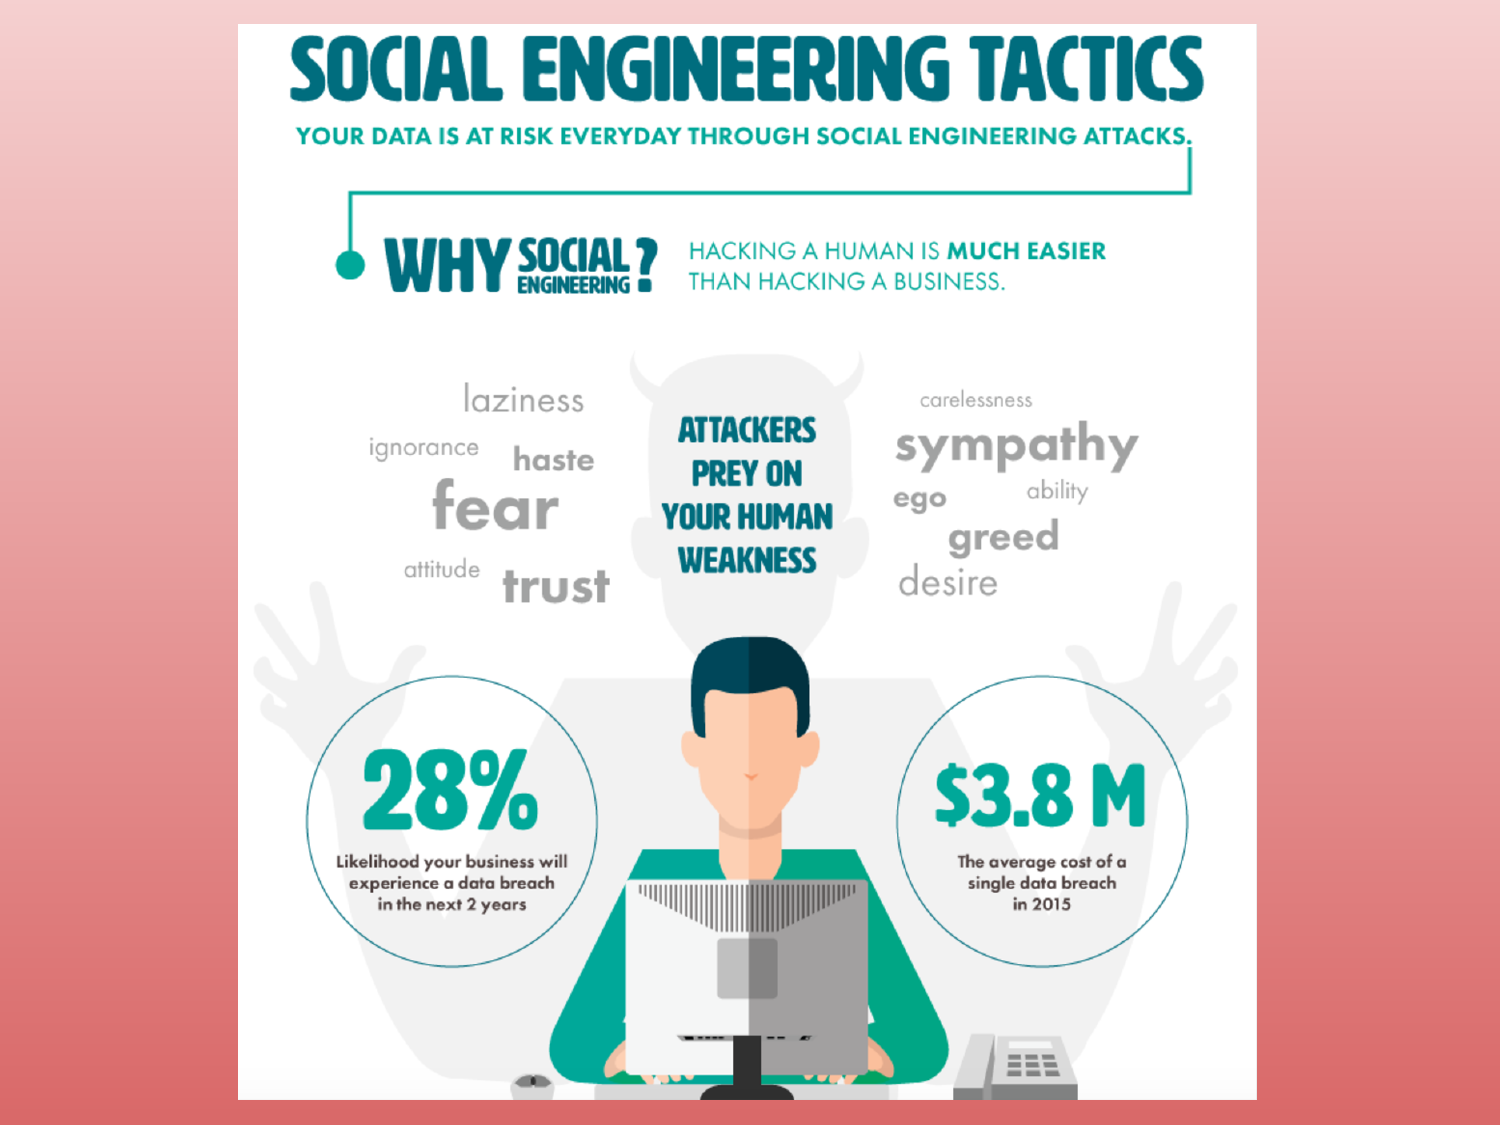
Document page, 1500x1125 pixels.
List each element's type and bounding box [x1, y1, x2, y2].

picture [238, 24, 1257, 1101]
